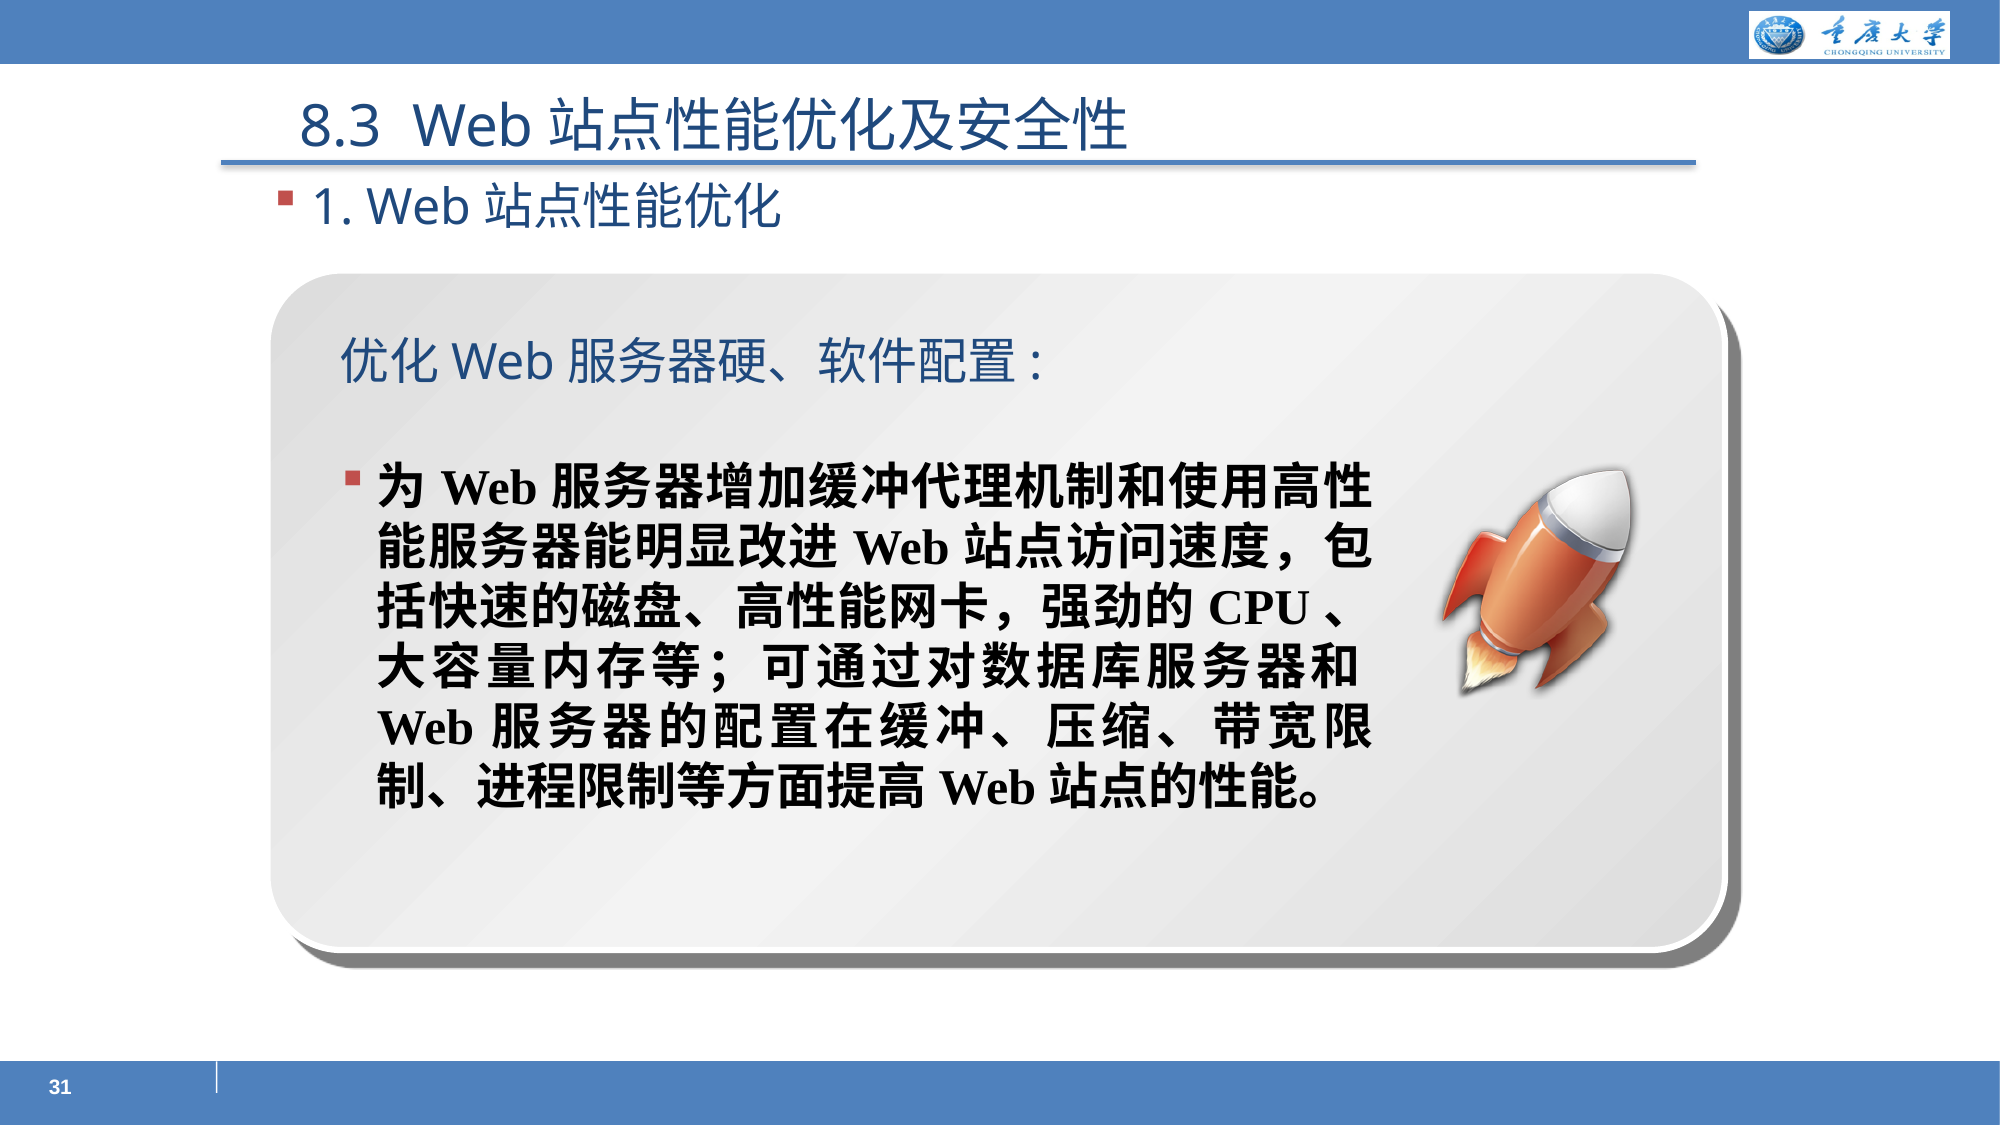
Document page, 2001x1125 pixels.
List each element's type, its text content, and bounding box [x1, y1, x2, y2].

picture [1417, 462, 1656, 700]
slide_number 31 [33, 1066, 255, 1120]
text_box 1. Web站点性能优化 [259, 171, 1599, 237]
picture [1749, 11, 1950, 59]
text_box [267, 270, 1726, 951]
text_box 8.3 Web站点性能优化及安全性 [284, 84, 1638, 159]
